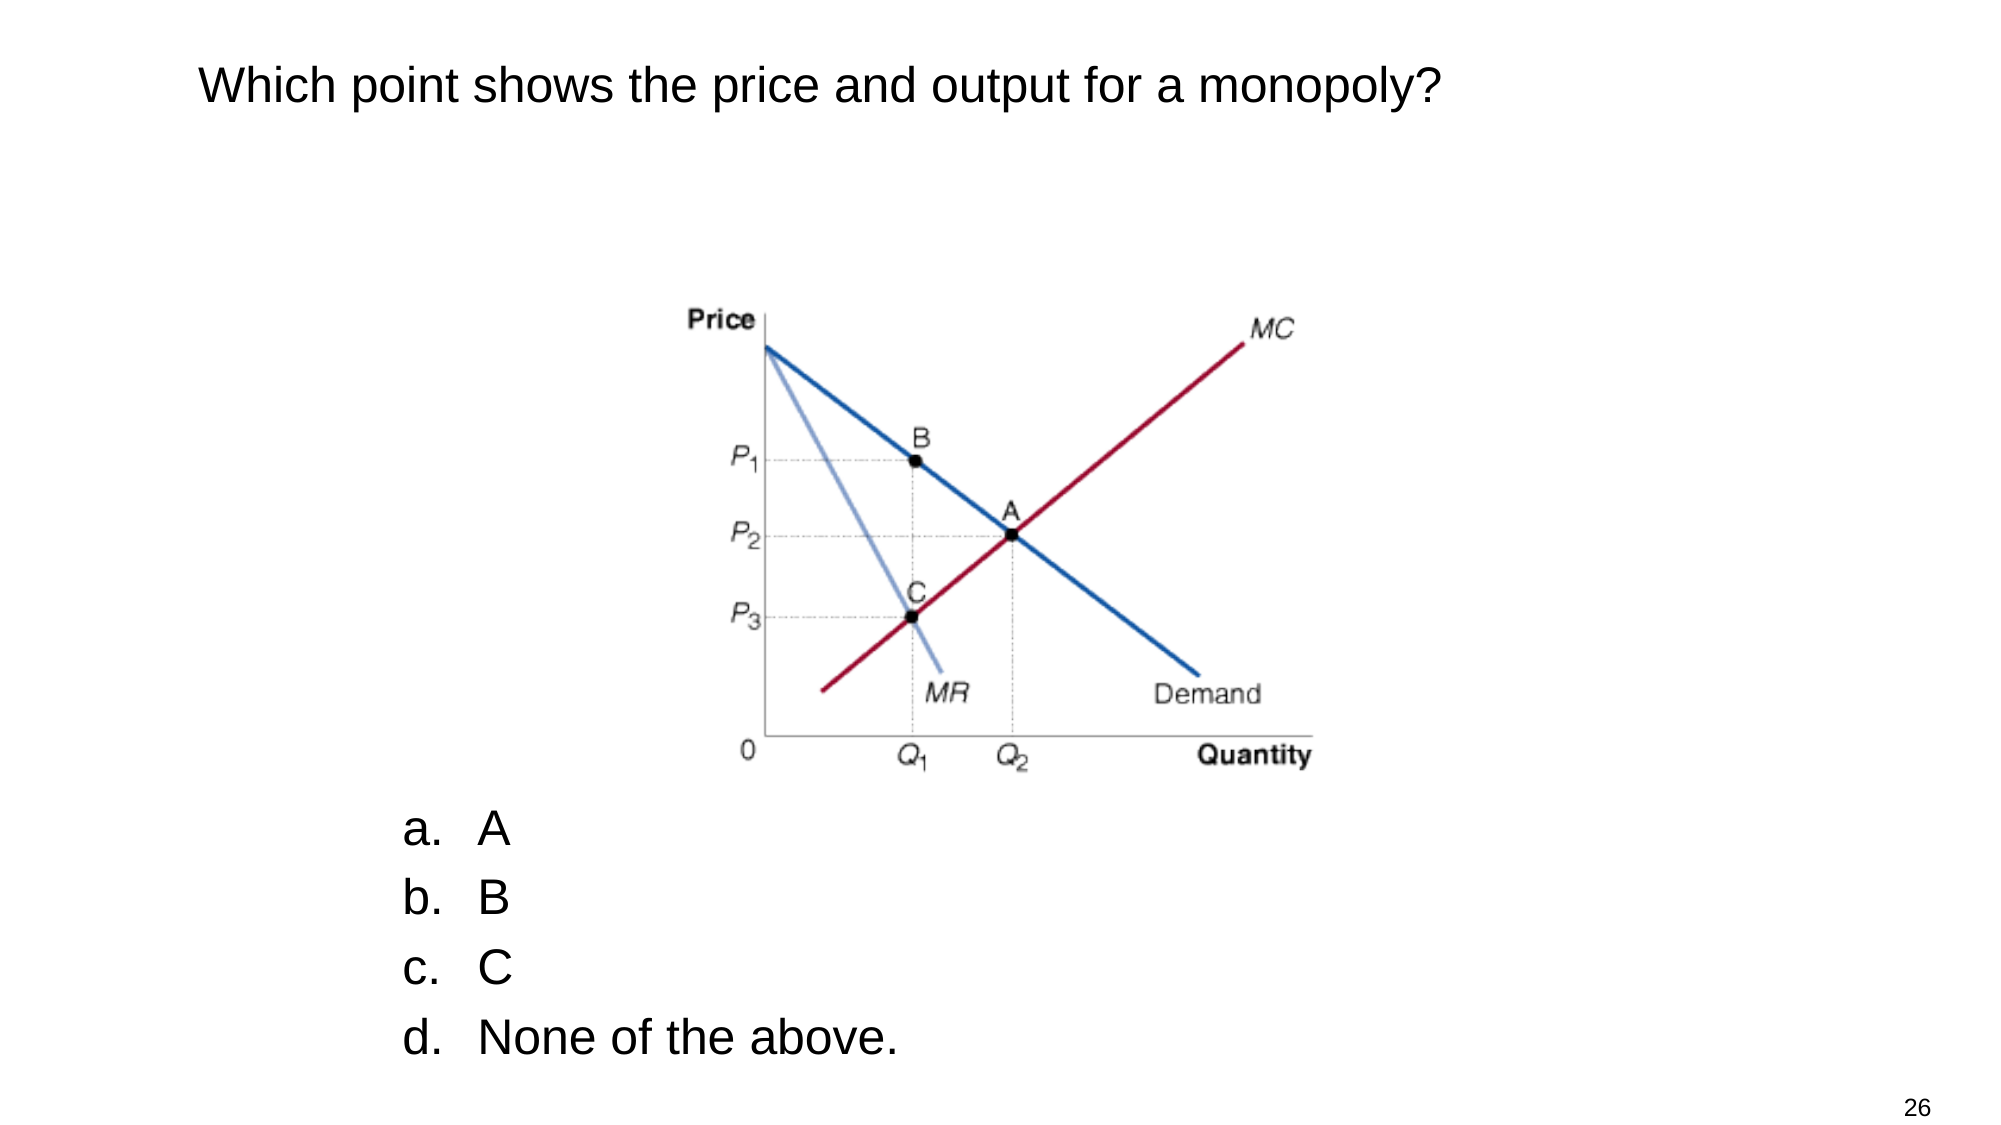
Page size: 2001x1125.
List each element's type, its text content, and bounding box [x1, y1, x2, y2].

list A B C None of the above. [387, 787, 1675, 1125]
picture [667, 285, 1338, 788]
title Which point shows the price and output for a monopoly? [183, 45, 1900, 233]
